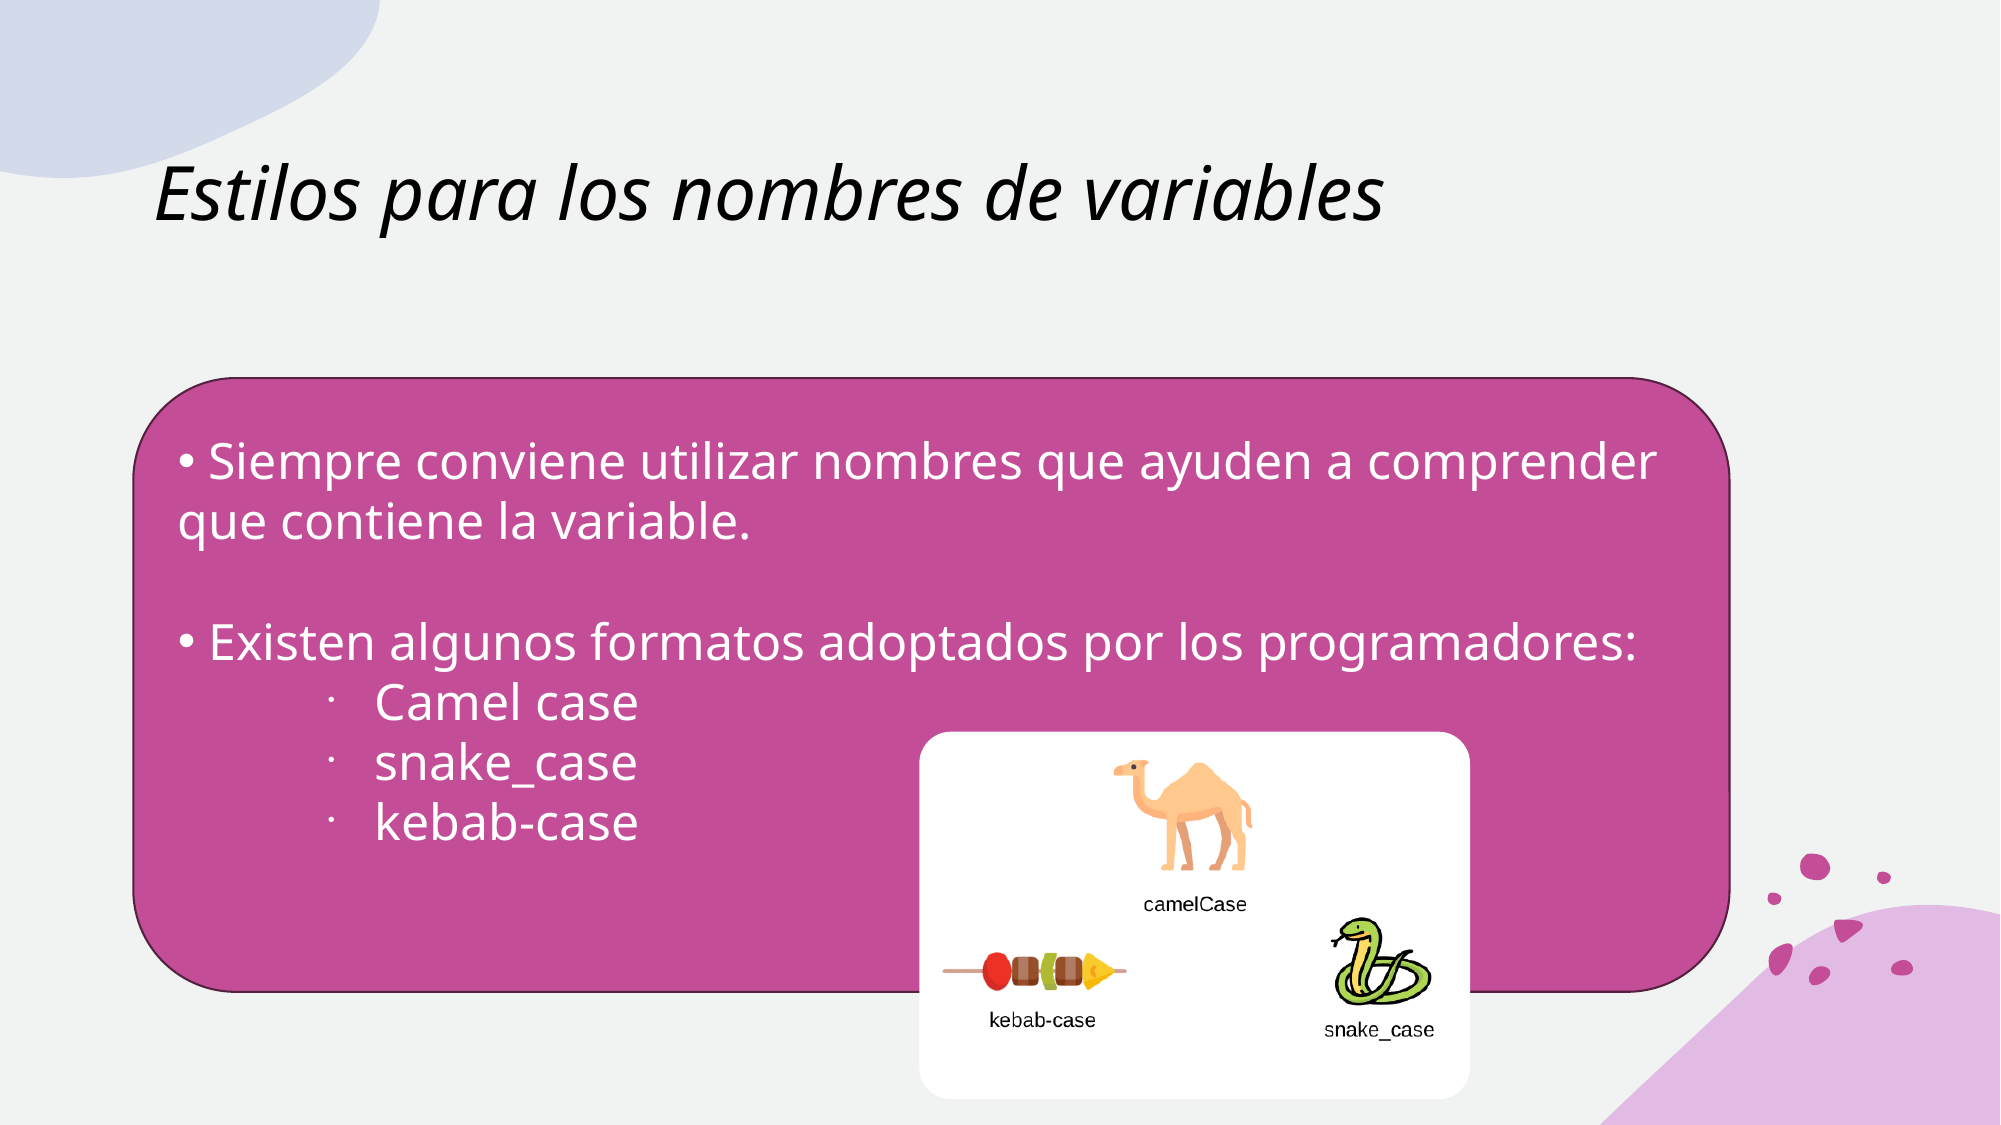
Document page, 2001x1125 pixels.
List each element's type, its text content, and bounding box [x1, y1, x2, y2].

title Estilos para los nombres de variables [133, 25, 1917, 246]
picture [919, 731, 1471, 1100]
text_box Siempre conviene utilizar nombres que ayuden a comprender que contiene la variable. Existen algunos formatos adoptados por los programadores: Camel case snake_case kebab-case [132, 377, 1731, 993]
